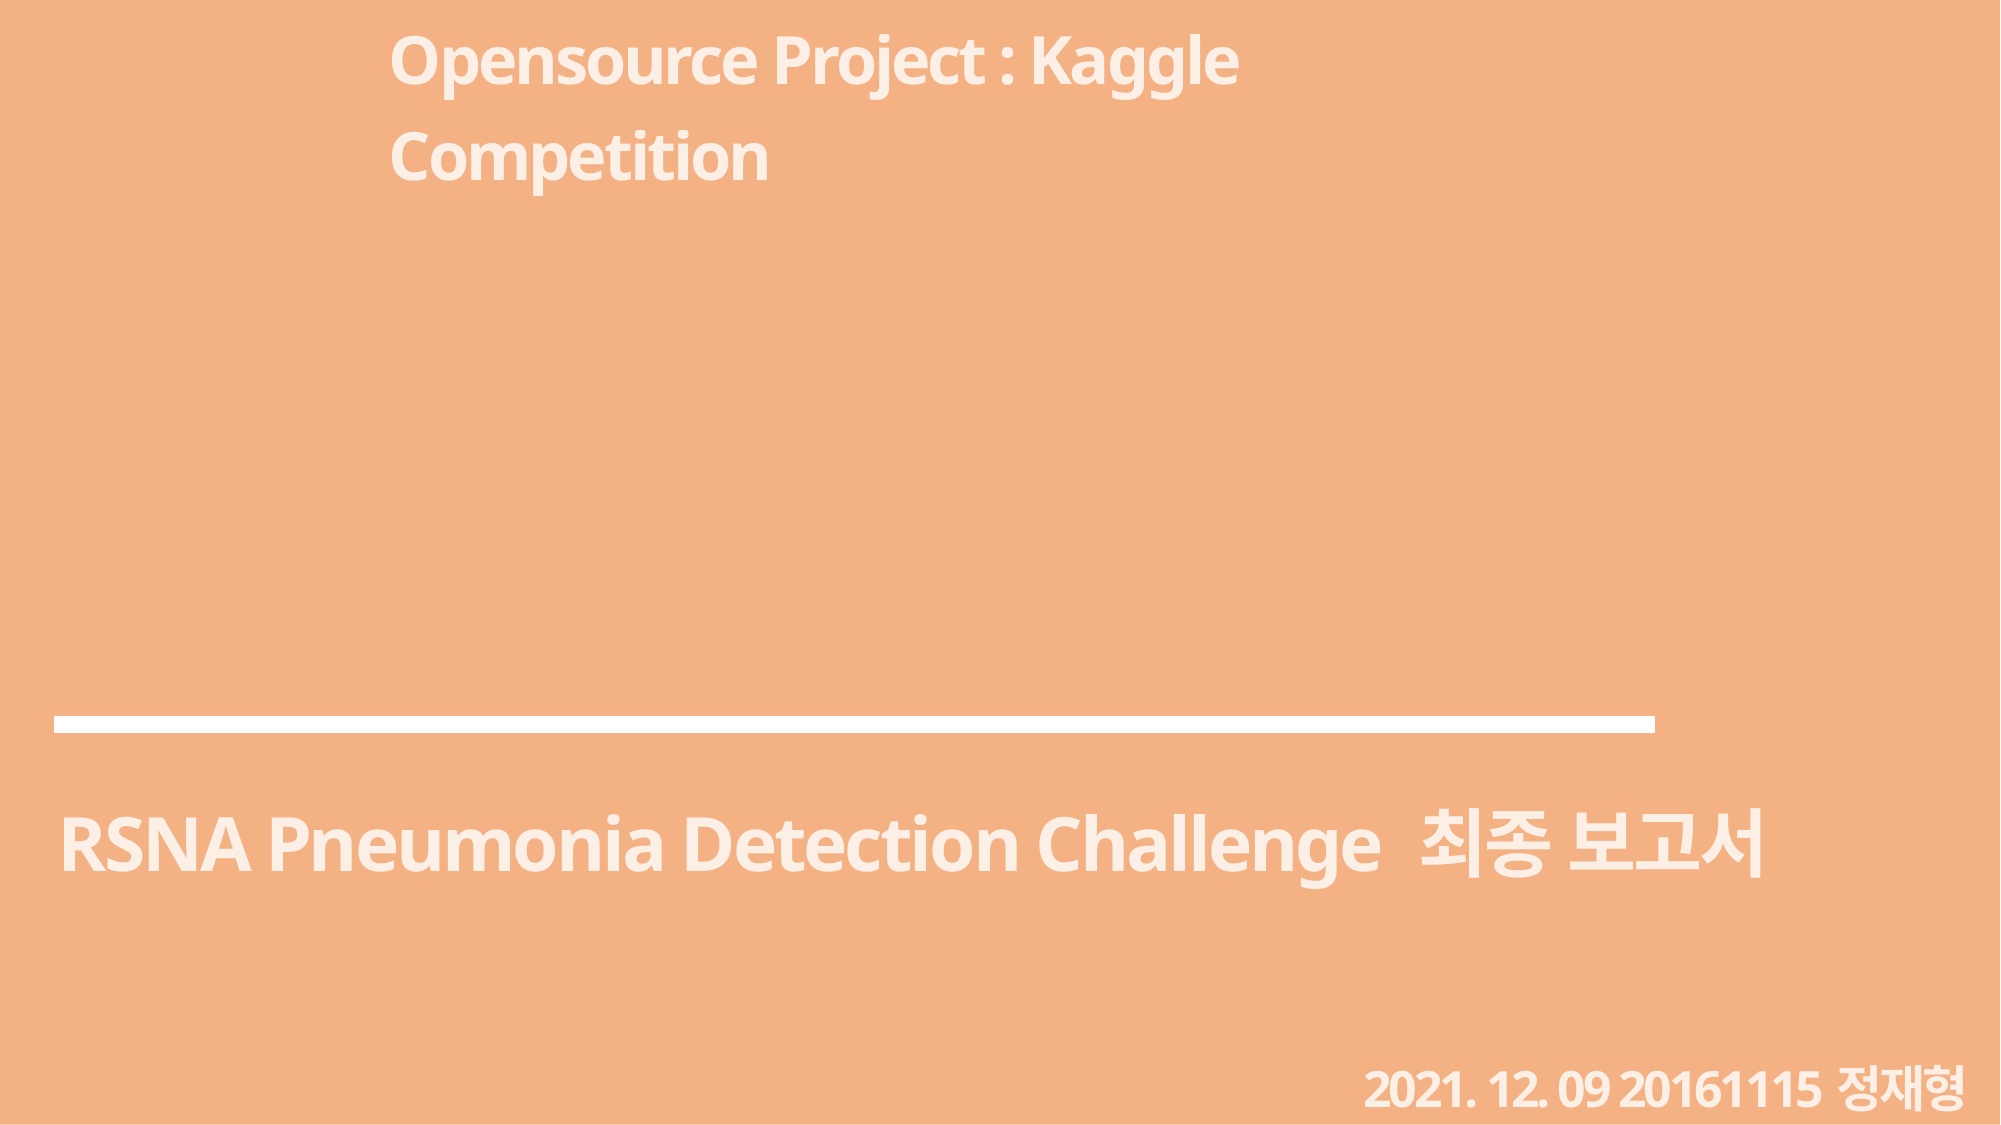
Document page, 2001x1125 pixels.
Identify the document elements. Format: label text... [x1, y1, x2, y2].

text_box RSNA Pneumonia Detection Challenge 최종 보고서 [43, 771, 1784, 895]
text_box [0, 0, 2000, 1125]
text_box 2021. 12. 09 20161115정재형 [1348, 1037, 2000, 1125]
text_box Opensource Project : Kaggle Competition [374, 0, 1614, 286]
